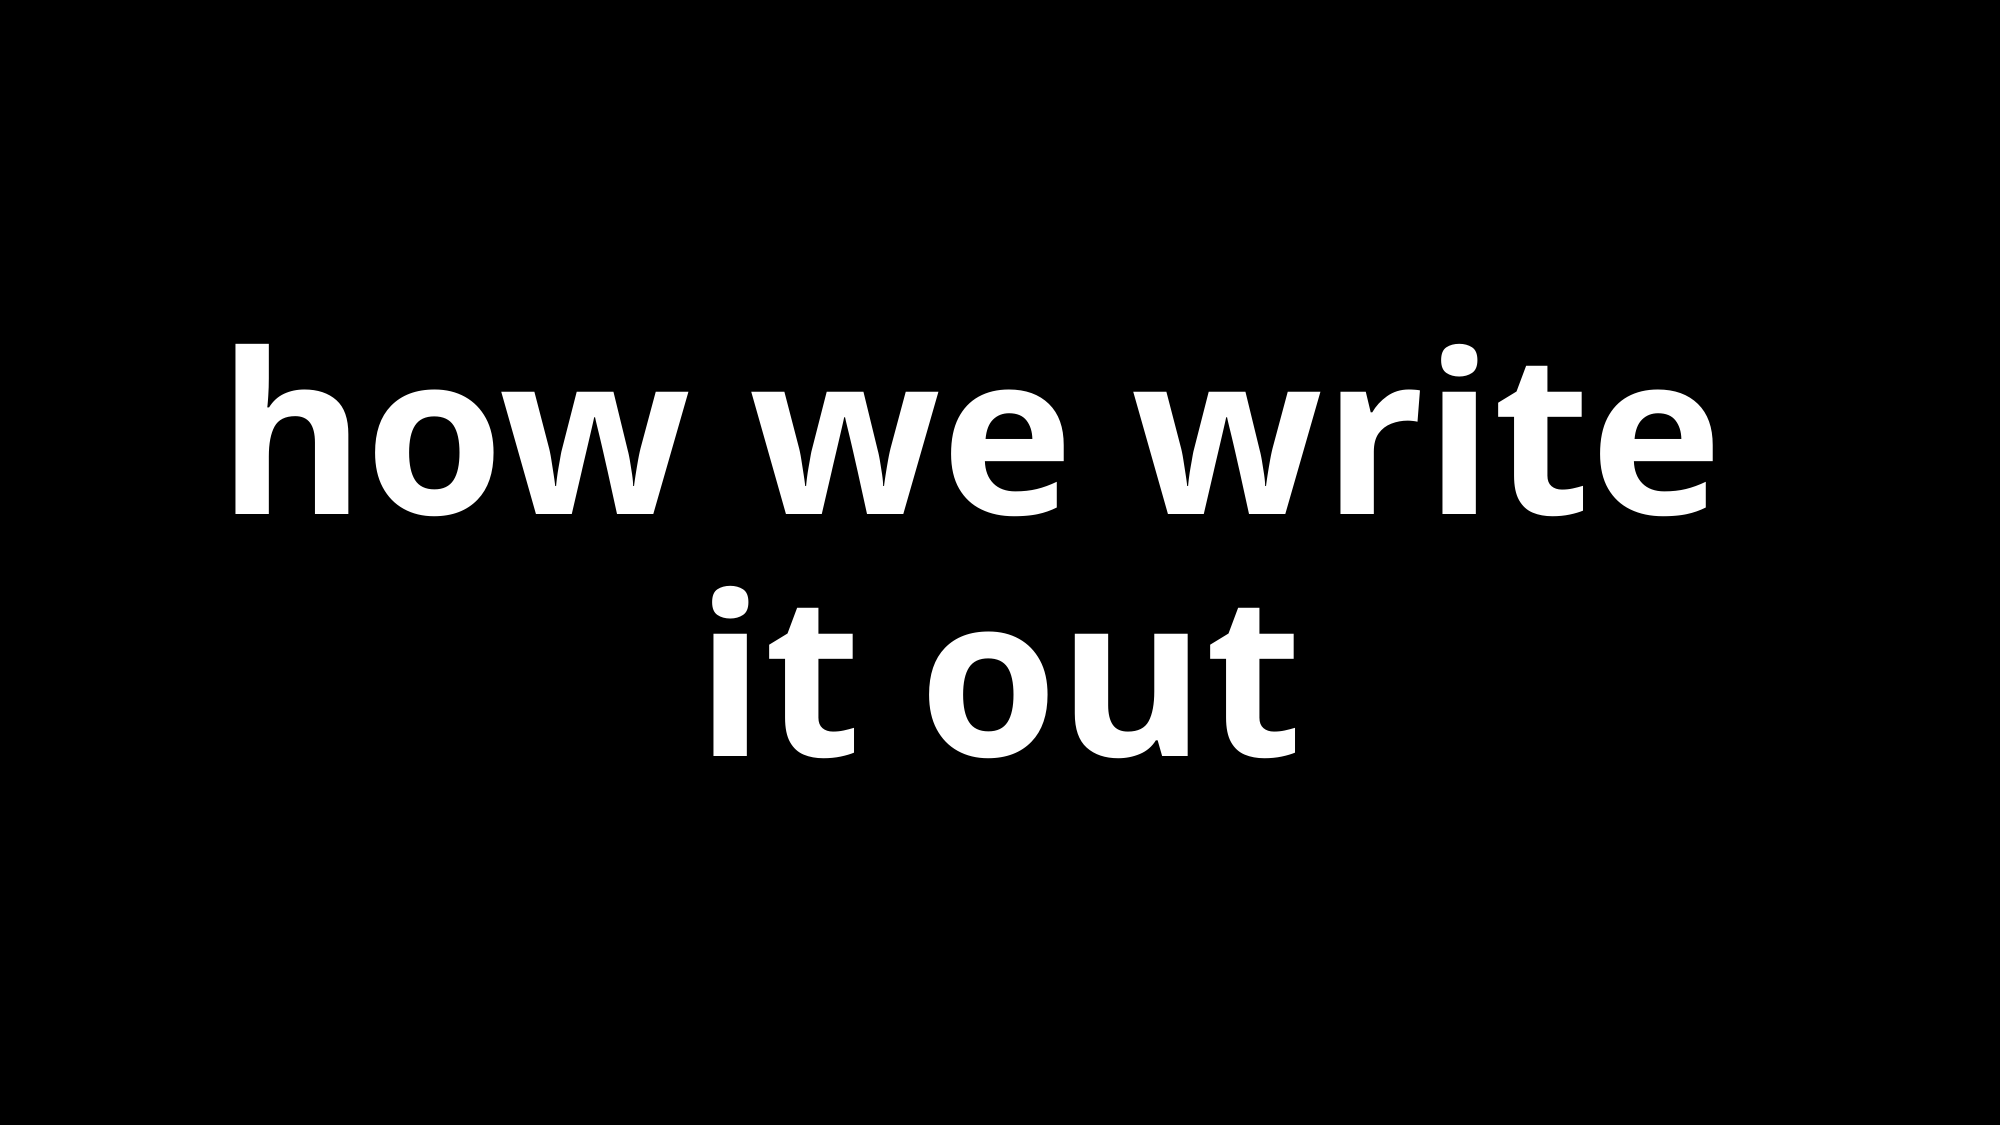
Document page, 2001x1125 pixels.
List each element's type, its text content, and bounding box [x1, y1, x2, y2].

title how we write it out [137, 309, 1863, 816]
